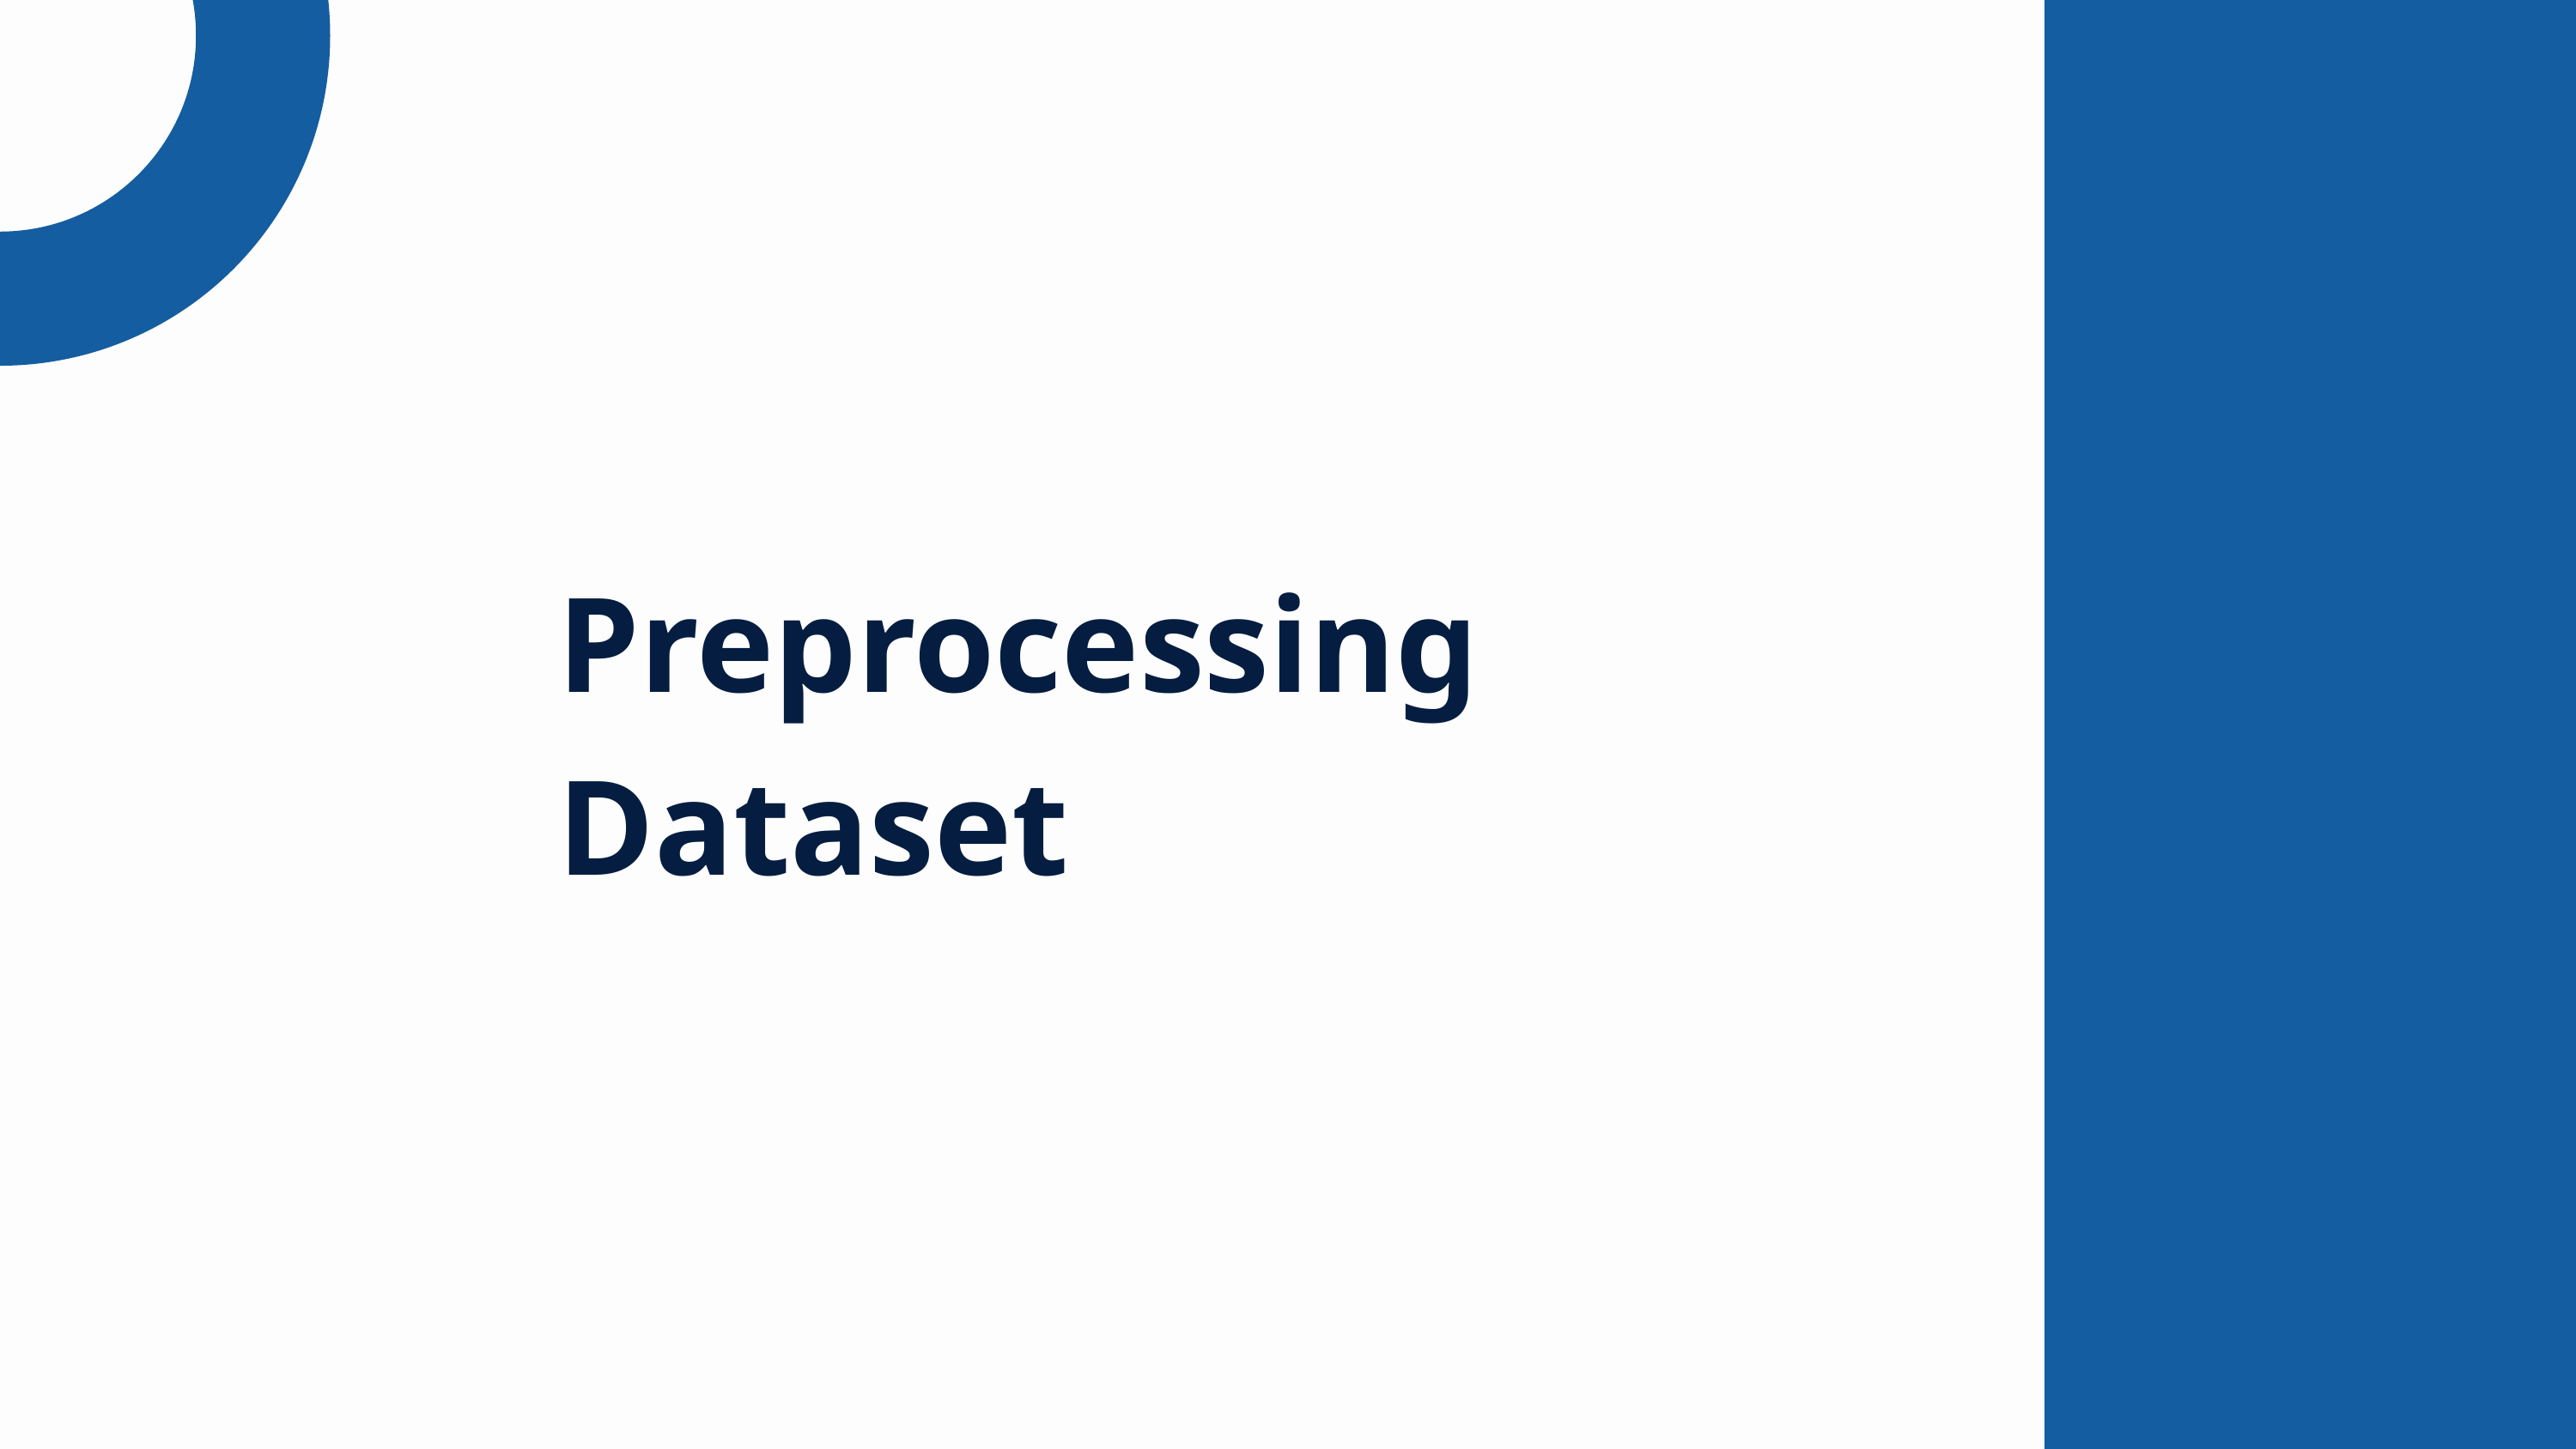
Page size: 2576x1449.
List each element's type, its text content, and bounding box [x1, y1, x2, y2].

text_box Preprocessing Dataset [557, 535, 1699, 901]
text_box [2044, 0, 2576, 1449]
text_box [0, 0, 264, 300]
